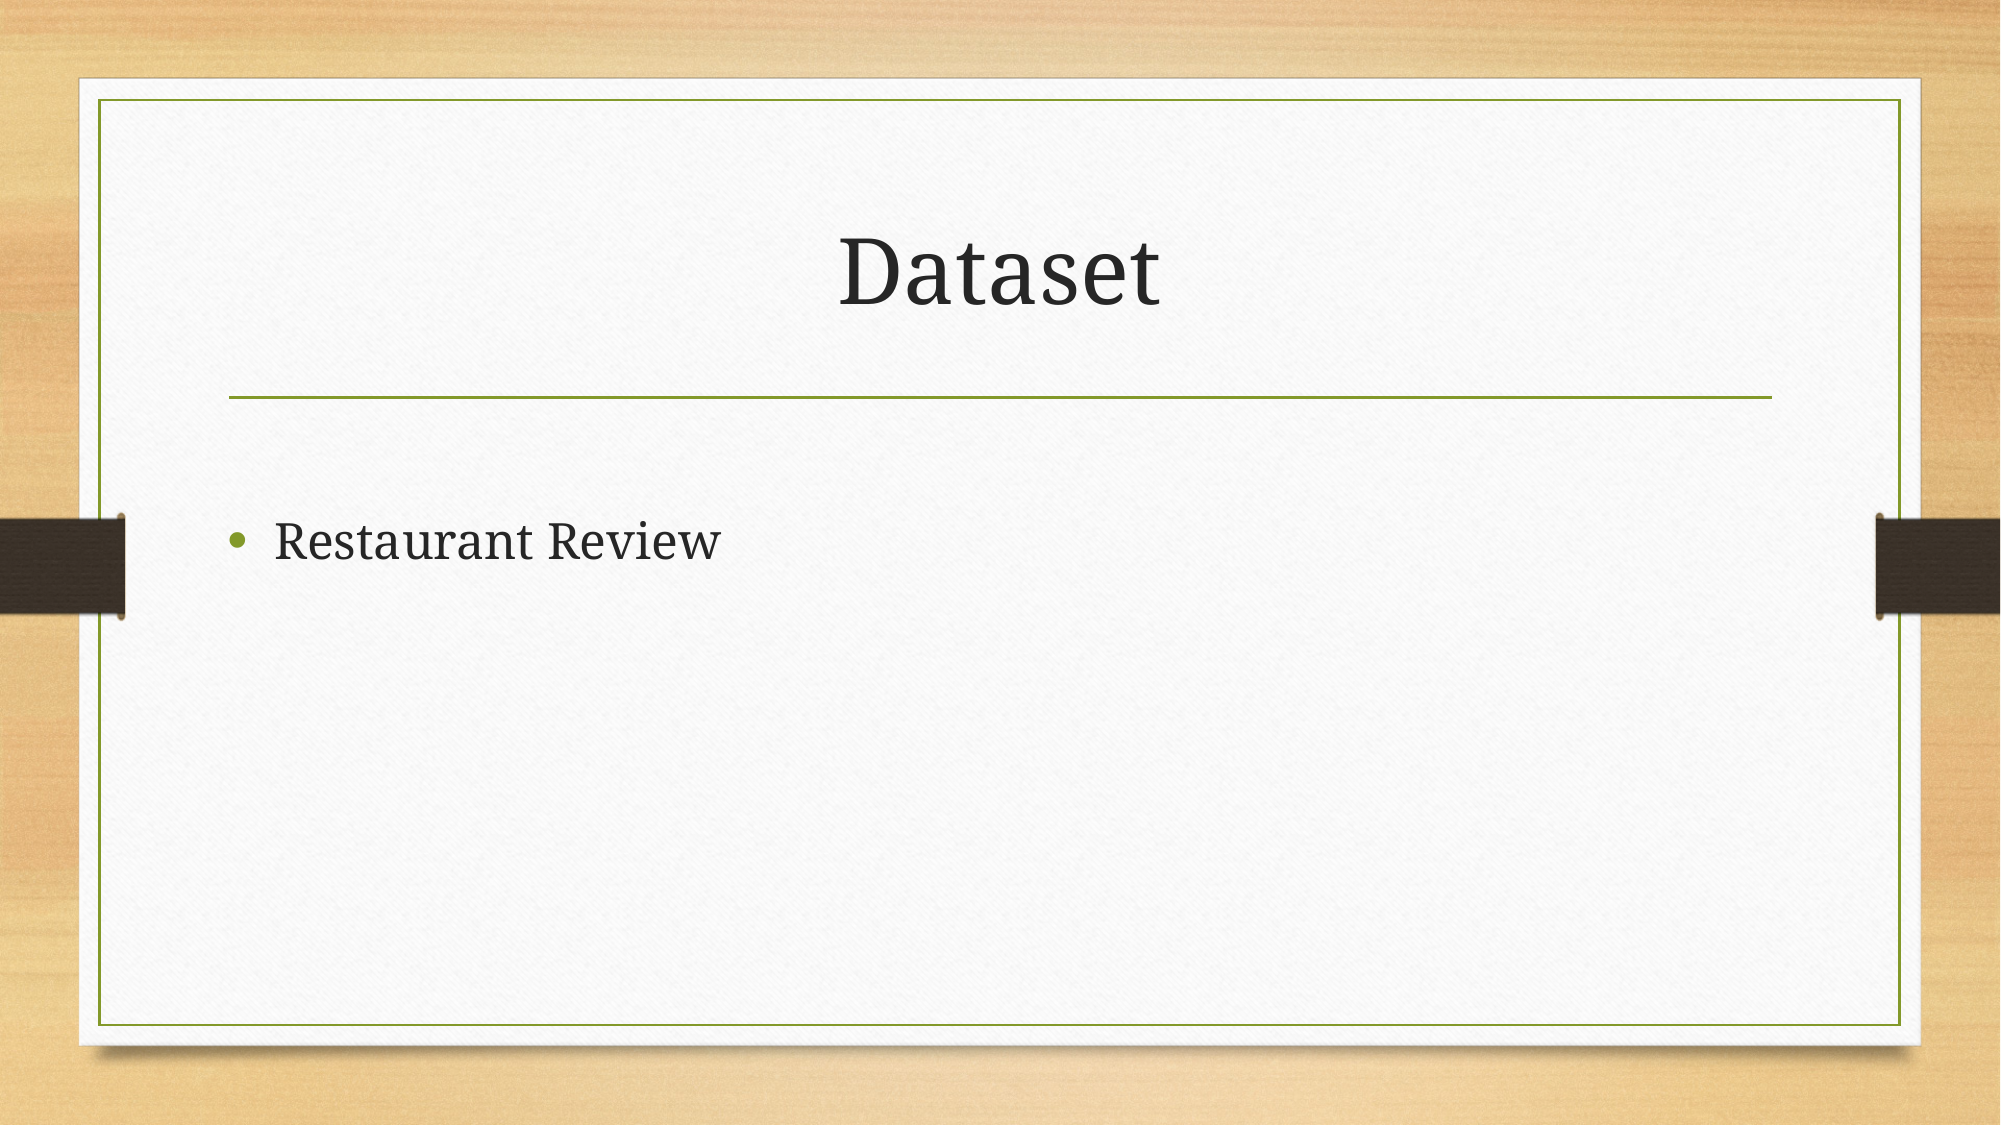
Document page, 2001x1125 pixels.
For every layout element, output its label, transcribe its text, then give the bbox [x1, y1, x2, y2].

title Dataset [212, 161, 1788, 375]
list Restaurant Review [212, 419, 1788, 964]
picture [0, 0, 2001, 1125]
